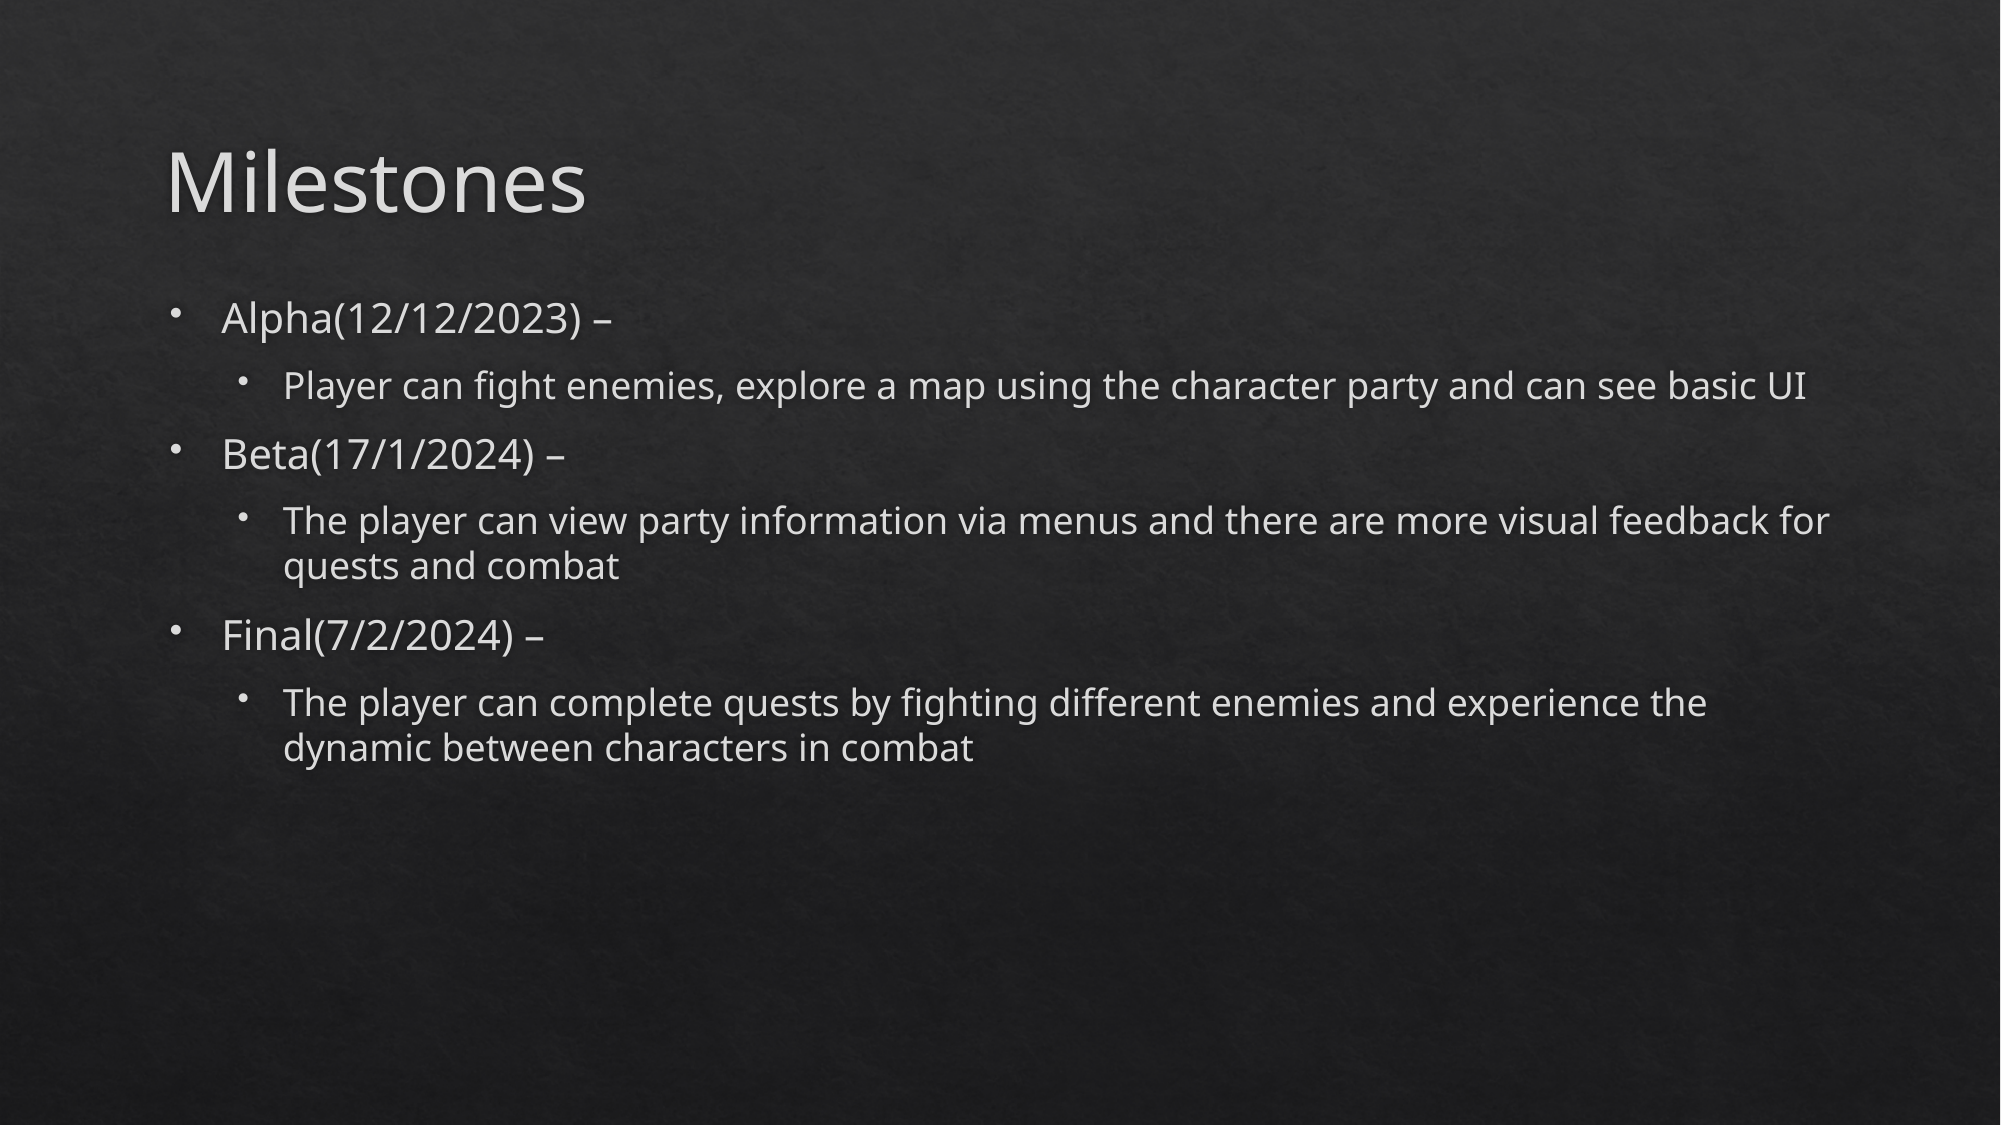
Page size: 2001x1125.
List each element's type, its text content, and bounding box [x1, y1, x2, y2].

title Milestones [149, 99, 1849, 260]
list Alpha(12/12/2023) – Player can fight enemies, explore a map using the character party and can see basic UI Beta(17/1/2024) – The player can view party information via menus and there are more visual feedback for quests and combat Final(7/2/2024) – The player can complete quests by fighting different enemies and experience the dynamic between characters in combat [149, 284, 1849, 1074]
